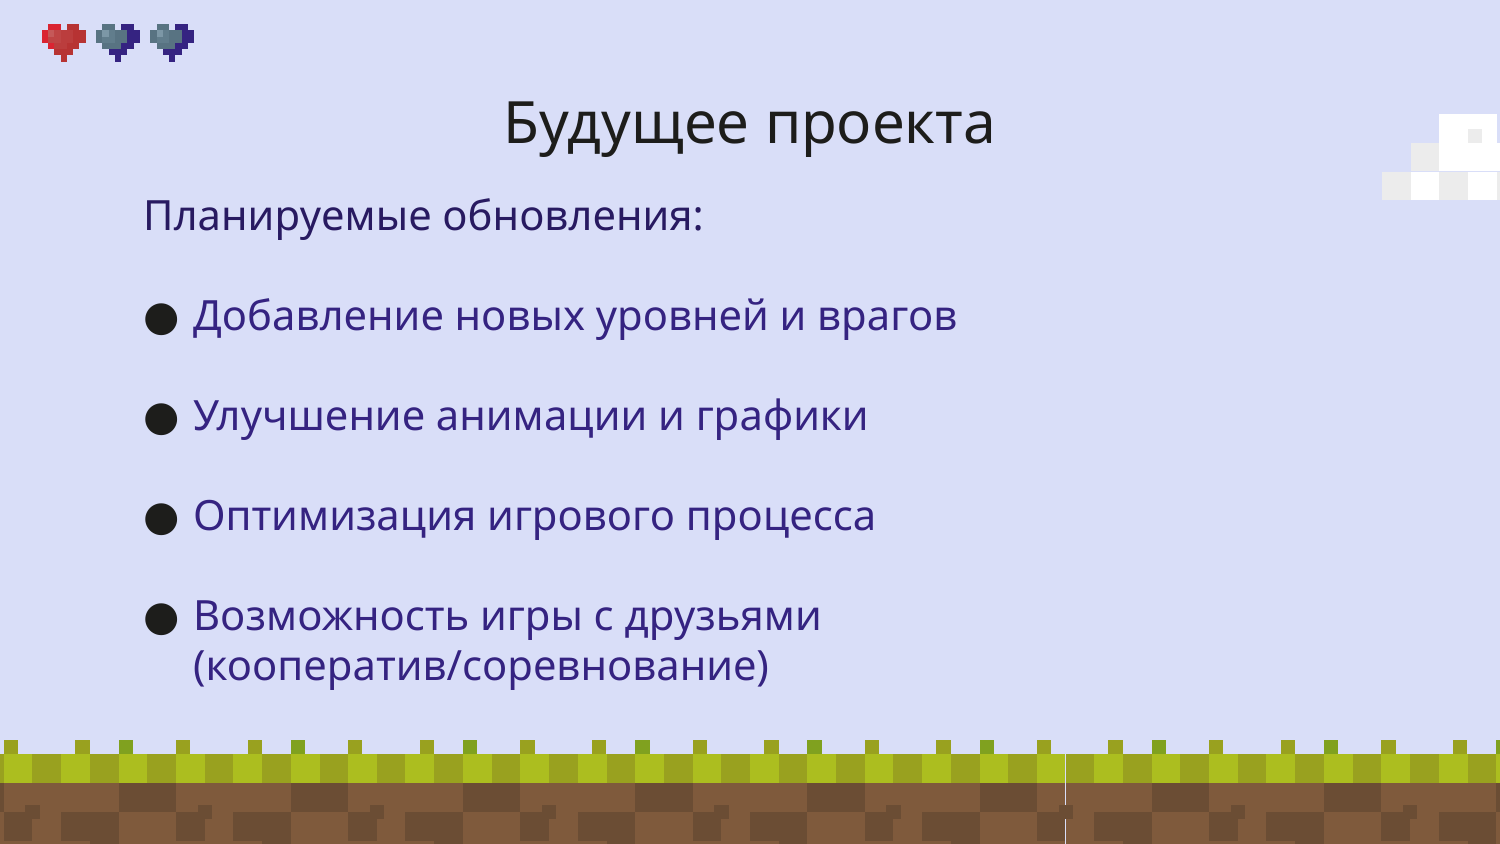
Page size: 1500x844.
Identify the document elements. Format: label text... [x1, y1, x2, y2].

title Будущее проекта [118, 72, 1382, 167]
list Планируемые обновления: Добавление новых уровней и врагов Улучшение анимации и графики Оптимизация игрового процесса Возможность игры с друзьями (кооператив/соревнование) [118, 167, 1382, 712]
